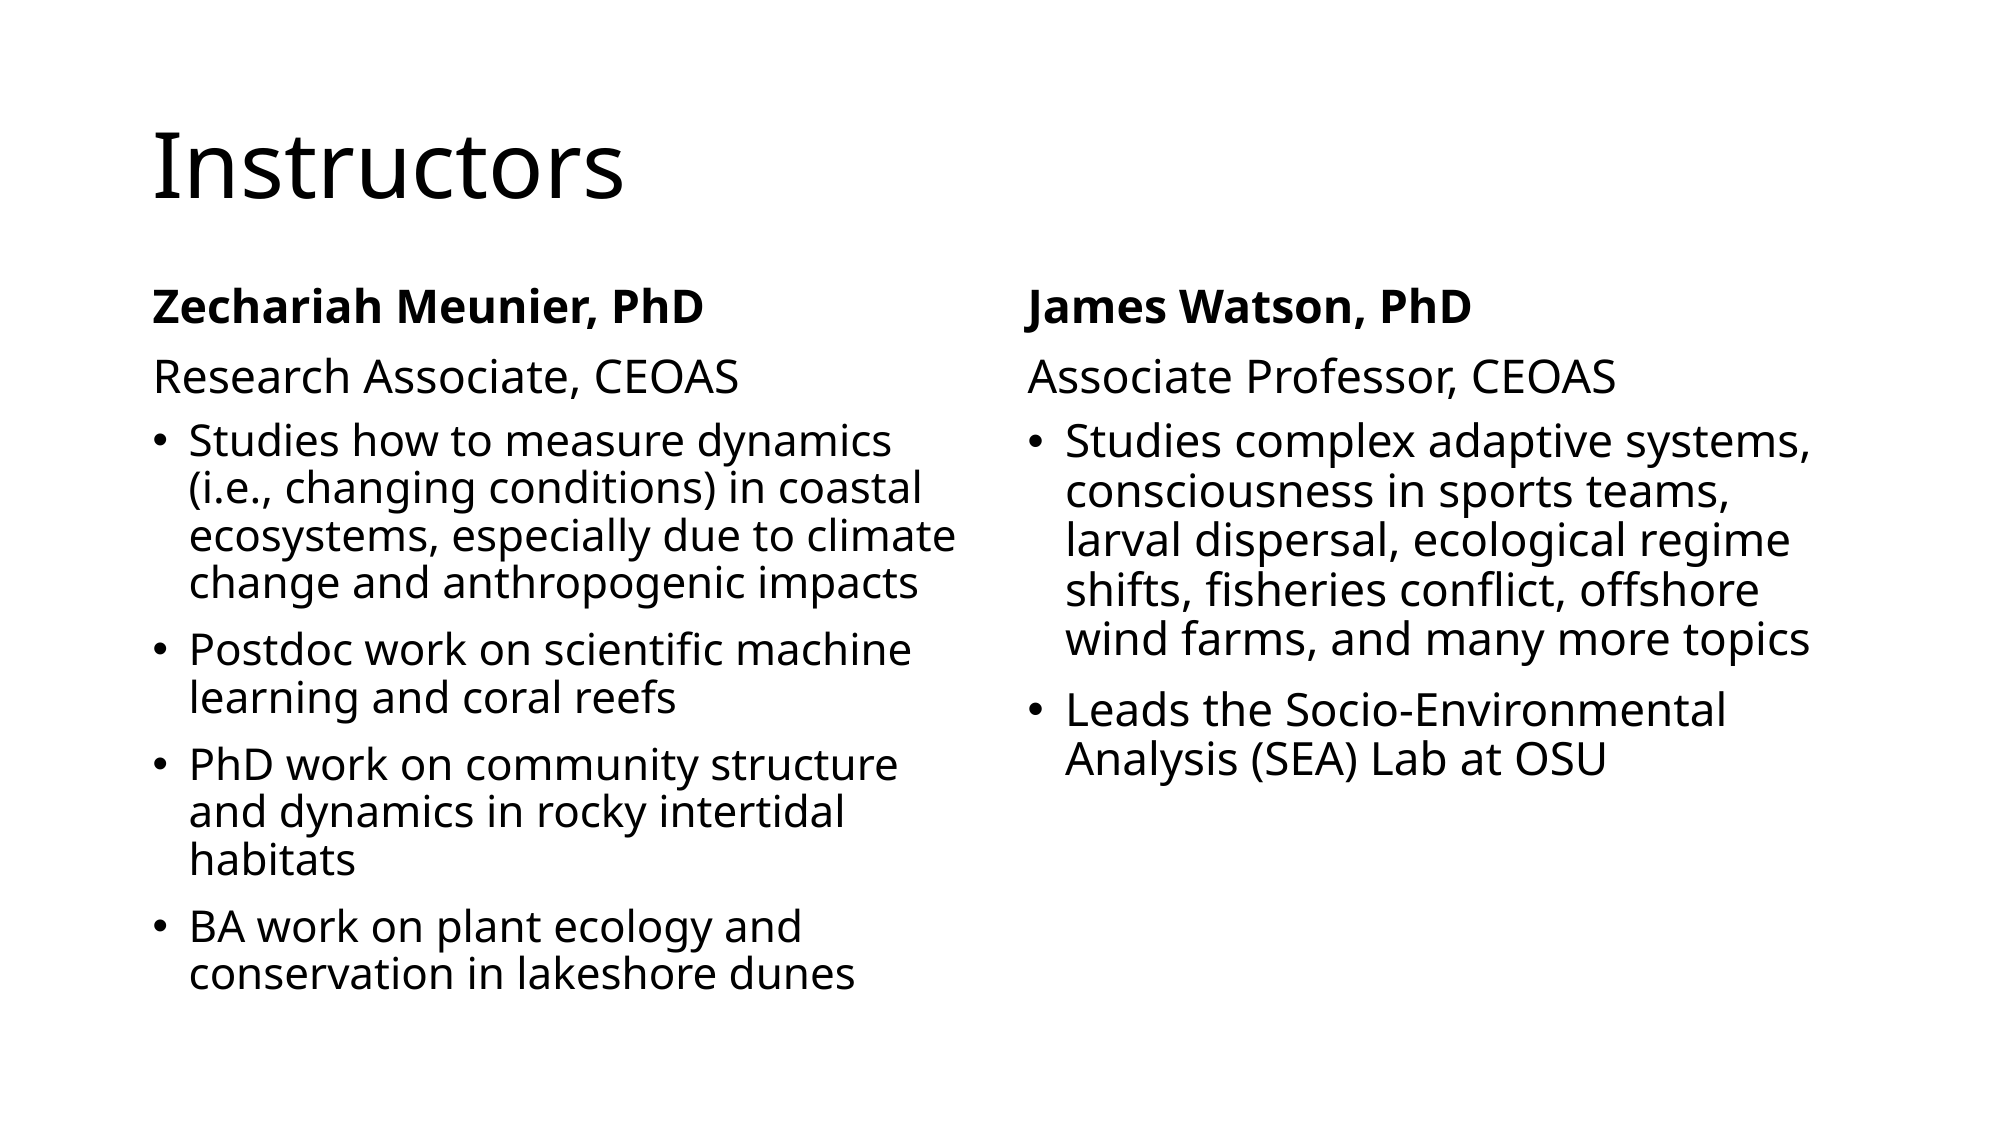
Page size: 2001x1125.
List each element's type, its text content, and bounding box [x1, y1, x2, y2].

list Studies how to measure dynamics (i.e., changing conditions) in coastal ecosystems, especially due to climate change and anthropogenic impacts Postdoc work on scientific machine learning and coral reefs PhD work on community structure and dynamics in rocky intertidal habitats BA work on plant ecology and conservation in lakeshore dunes [137, 410, 984, 1016]
list Zechariah Meunier, PhD Research Associate, CEOAS [137, 275, 984, 410]
list Studies complex adaptive systems, consciousness in sports teams, larval dispersal, ecological regime shifts, fisheries conflict, offshore wind farms, and many more topics Leads the Socio-Environmental Analysis (SEA) Lab at OSU [1012, 410, 1863, 1016]
list James Watson, PhD Associate Professor, CEOAS [1012, 275, 1863, 410]
title Instructors [137, 59, 1863, 278]
